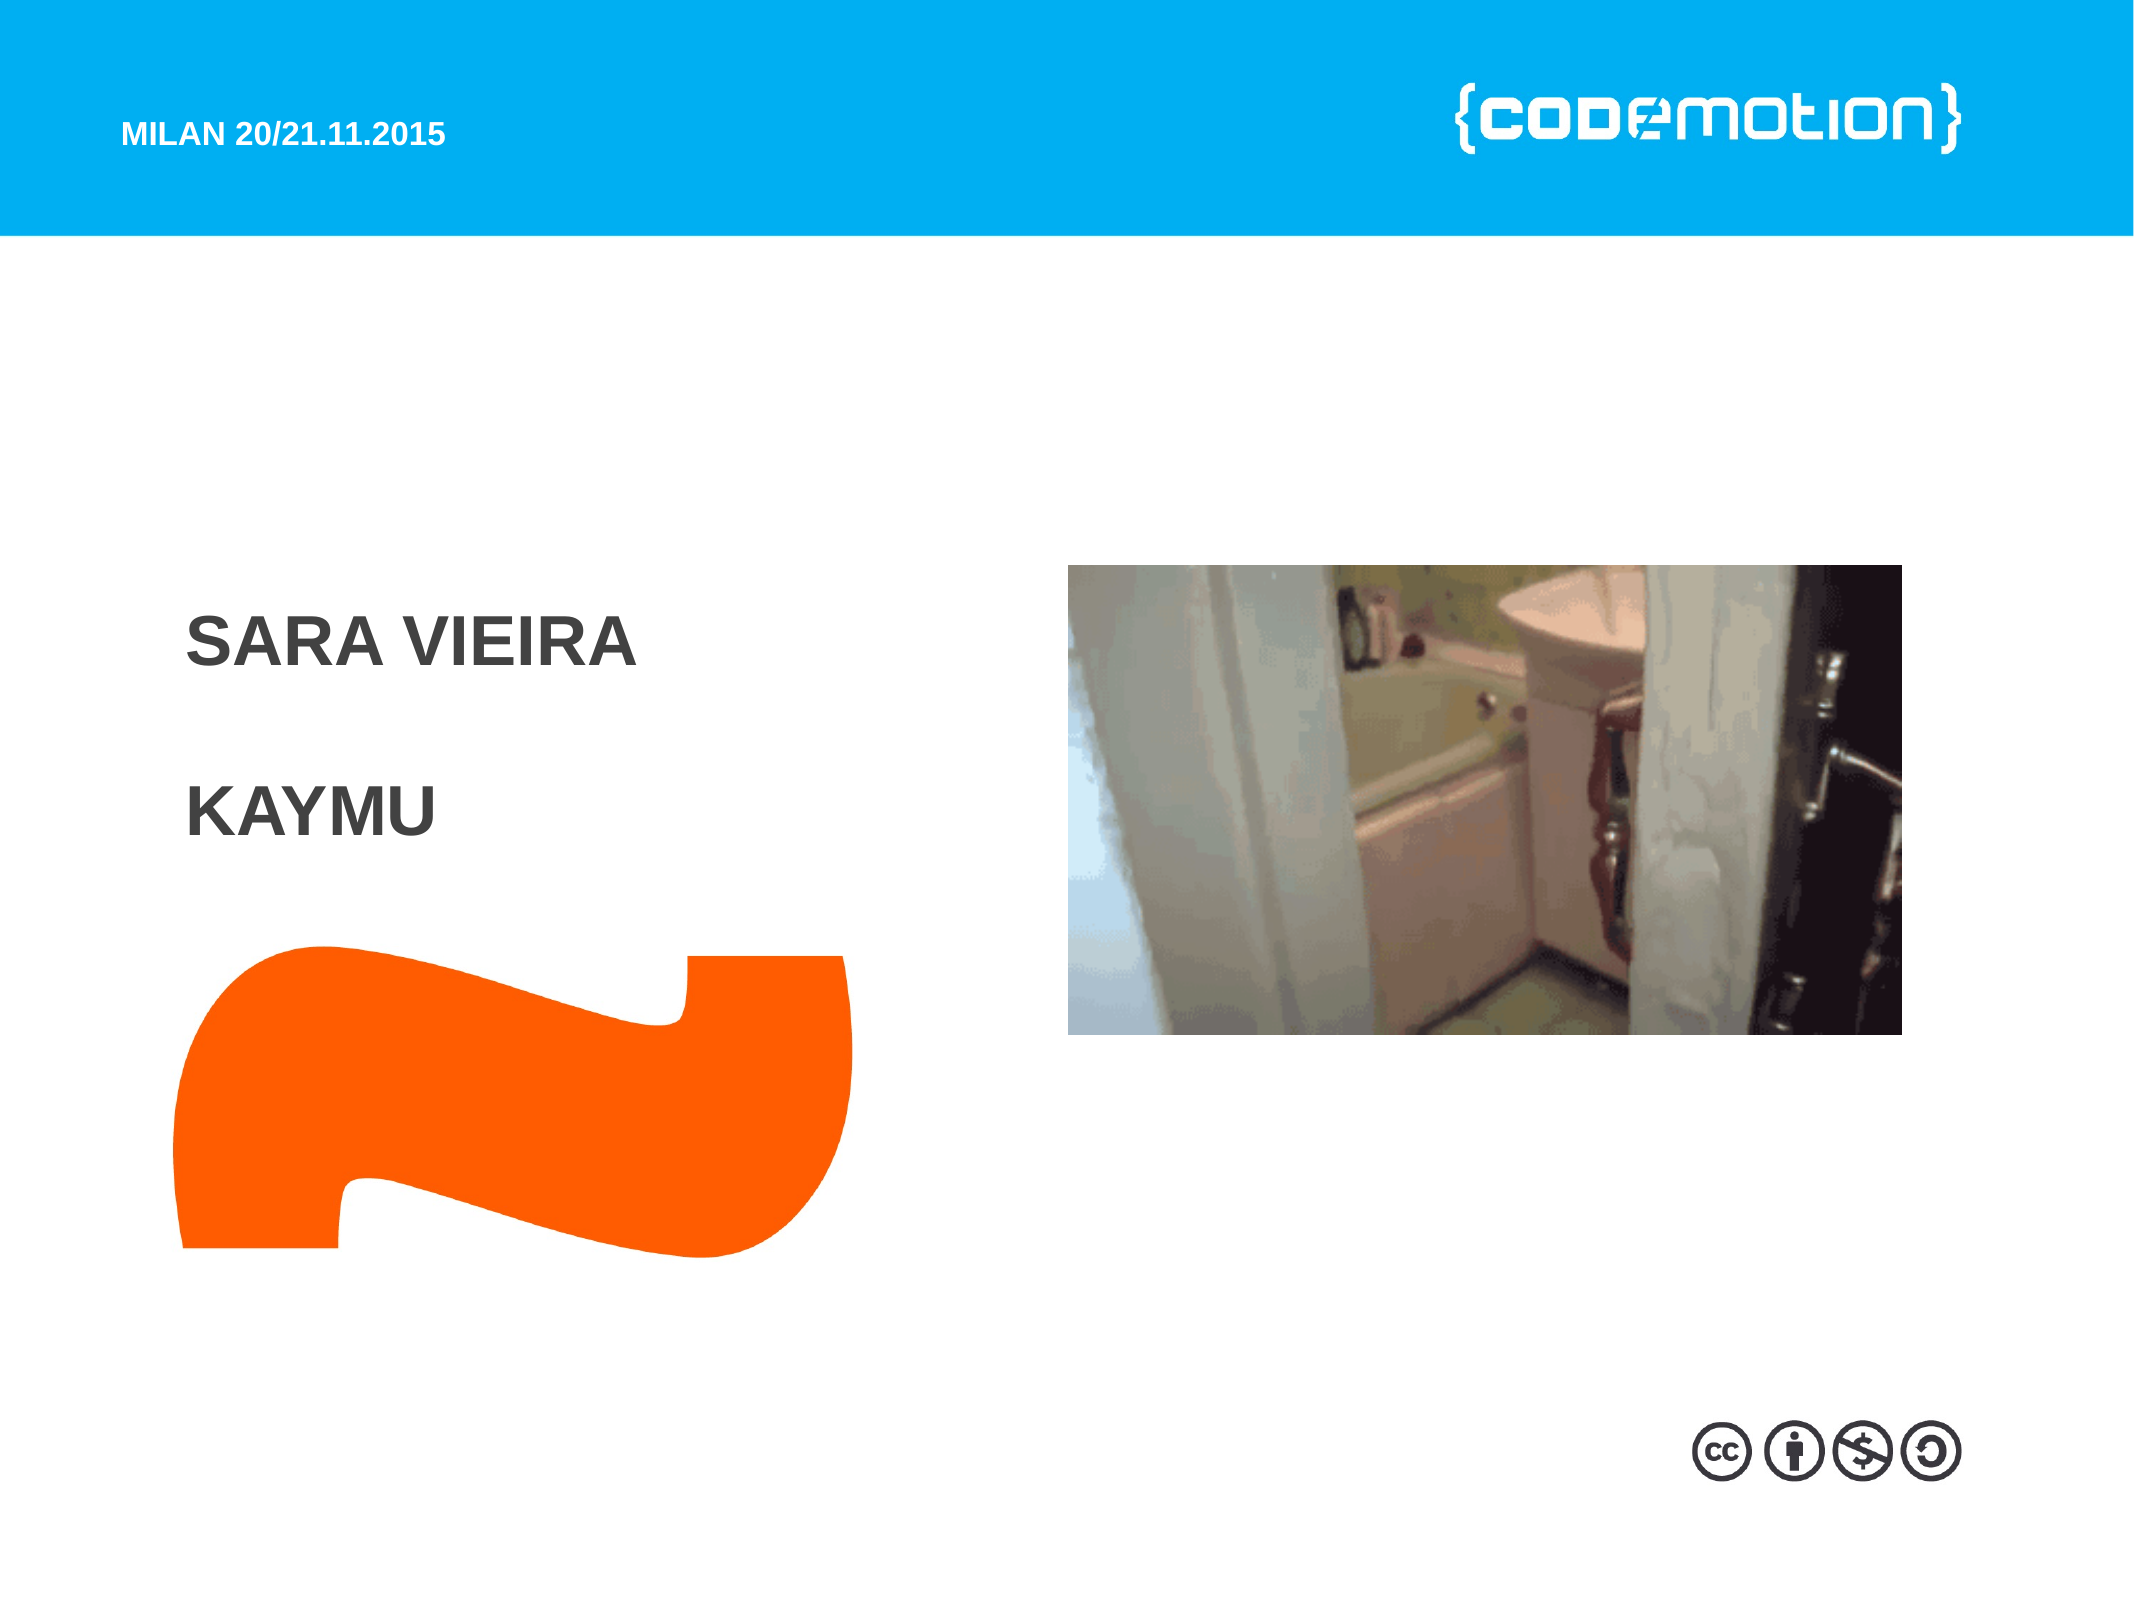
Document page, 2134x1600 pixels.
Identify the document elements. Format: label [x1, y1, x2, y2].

picture [1745, 98, 1786, 139]
picture [1677, 98, 1738, 139]
picture [1893, 98, 1932, 139]
picture [1829, 99, 1838, 139]
picture [1793, 93, 1822, 139]
picture [1578, 98, 1620, 139]
picture [1529, 98, 1571, 139]
picture [1941, 83, 1961, 154]
picture [1845, 98, 1886, 139]
picture [1455, 83, 1475, 154]
picture [1640, 131, 1660, 139]
picture [1481, 98, 1522, 139]
picture [1650, 99, 1670, 123]
picture [0, 236, 2134, 1600]
picture [1628, 98, 1657, 137]
